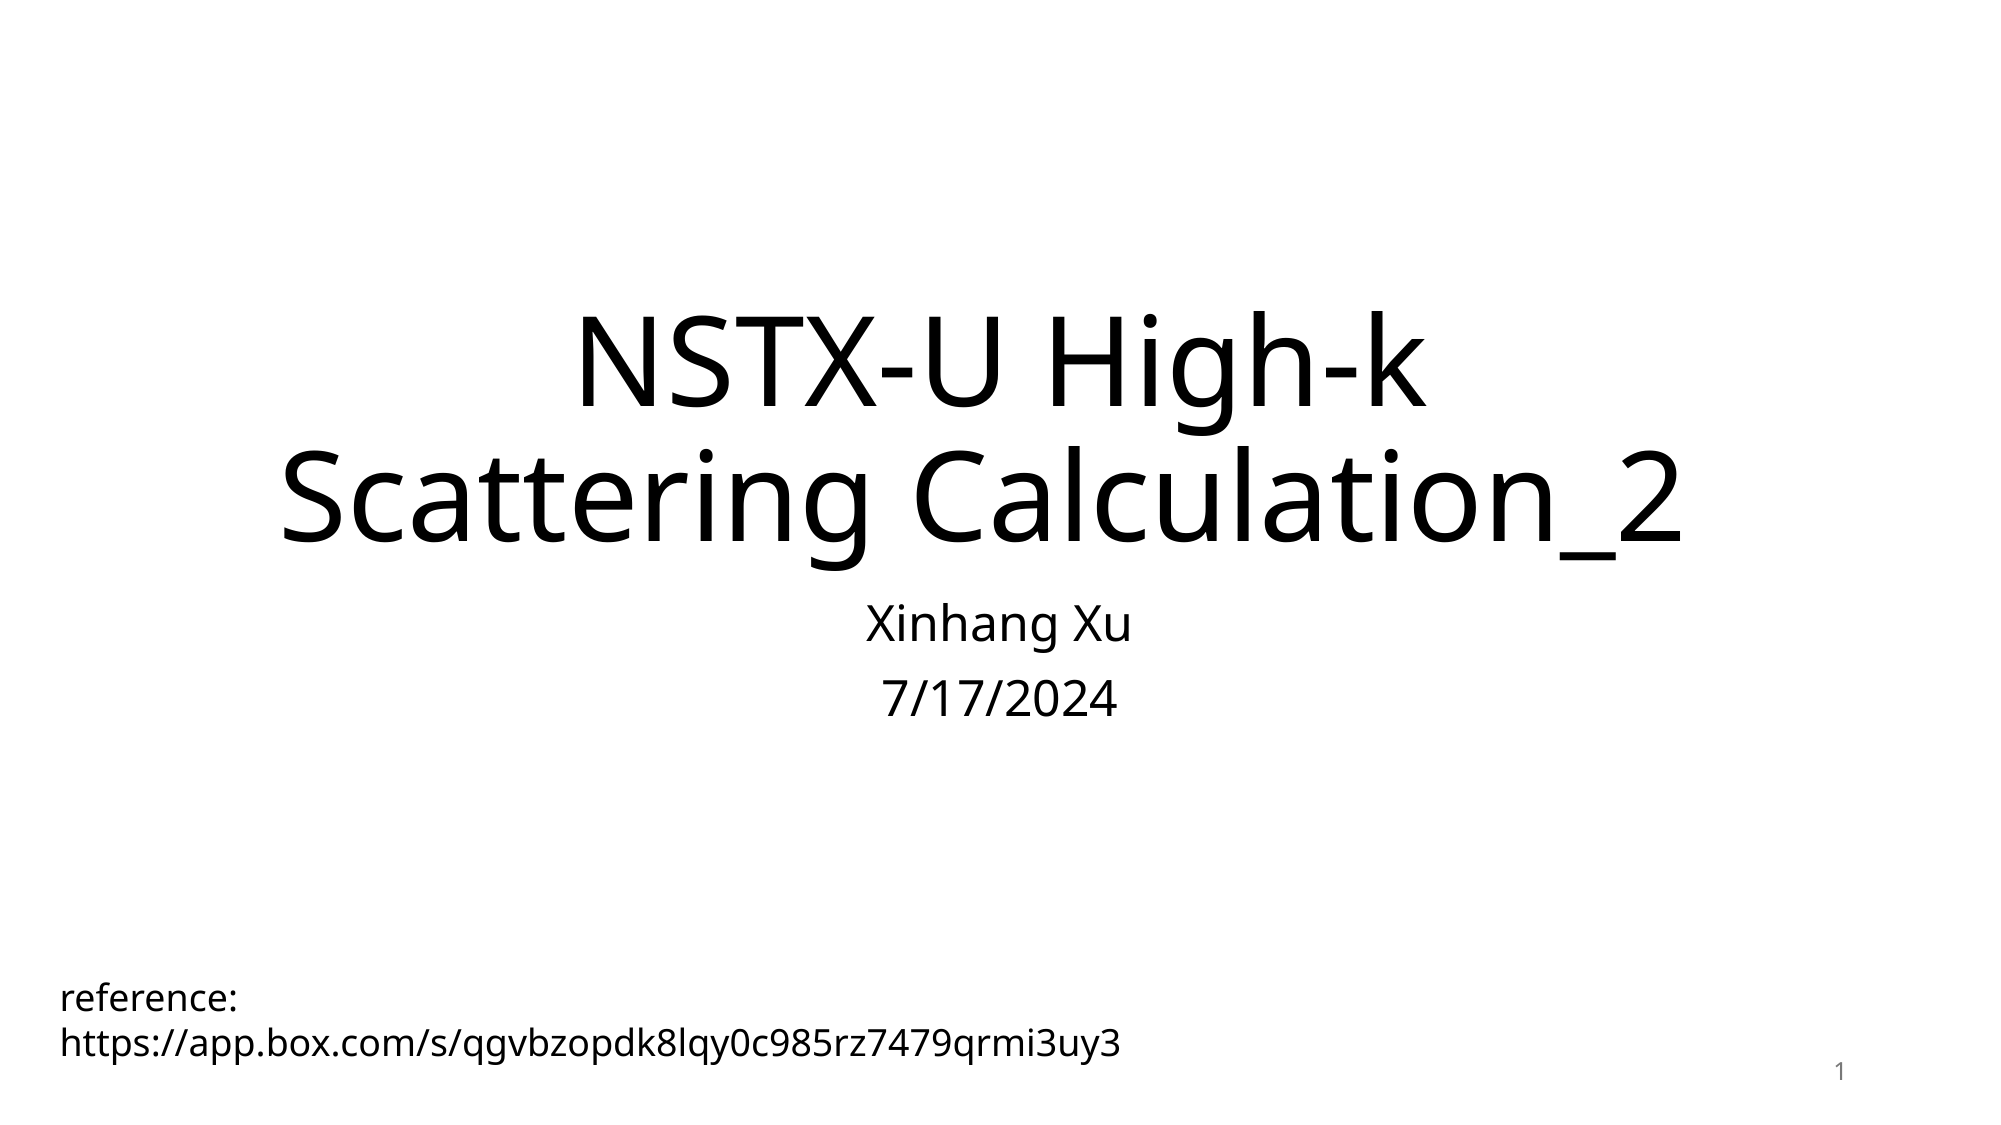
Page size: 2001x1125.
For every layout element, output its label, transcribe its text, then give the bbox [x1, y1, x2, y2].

subtitle Xinhang Xu 7/17/2024 [249, 590, 1750, 863]
title NSTX-U High-k Scattering Calculation_2 [249, 184, 1750, 576]
text_box reference: https://app.box.com/s/qgvbzopdk8lqy0c985rz7479qrmi3uy3 [44, 966, 1338, 1072]
slide_number 1 [1412, 1042, 1863, 1103]
